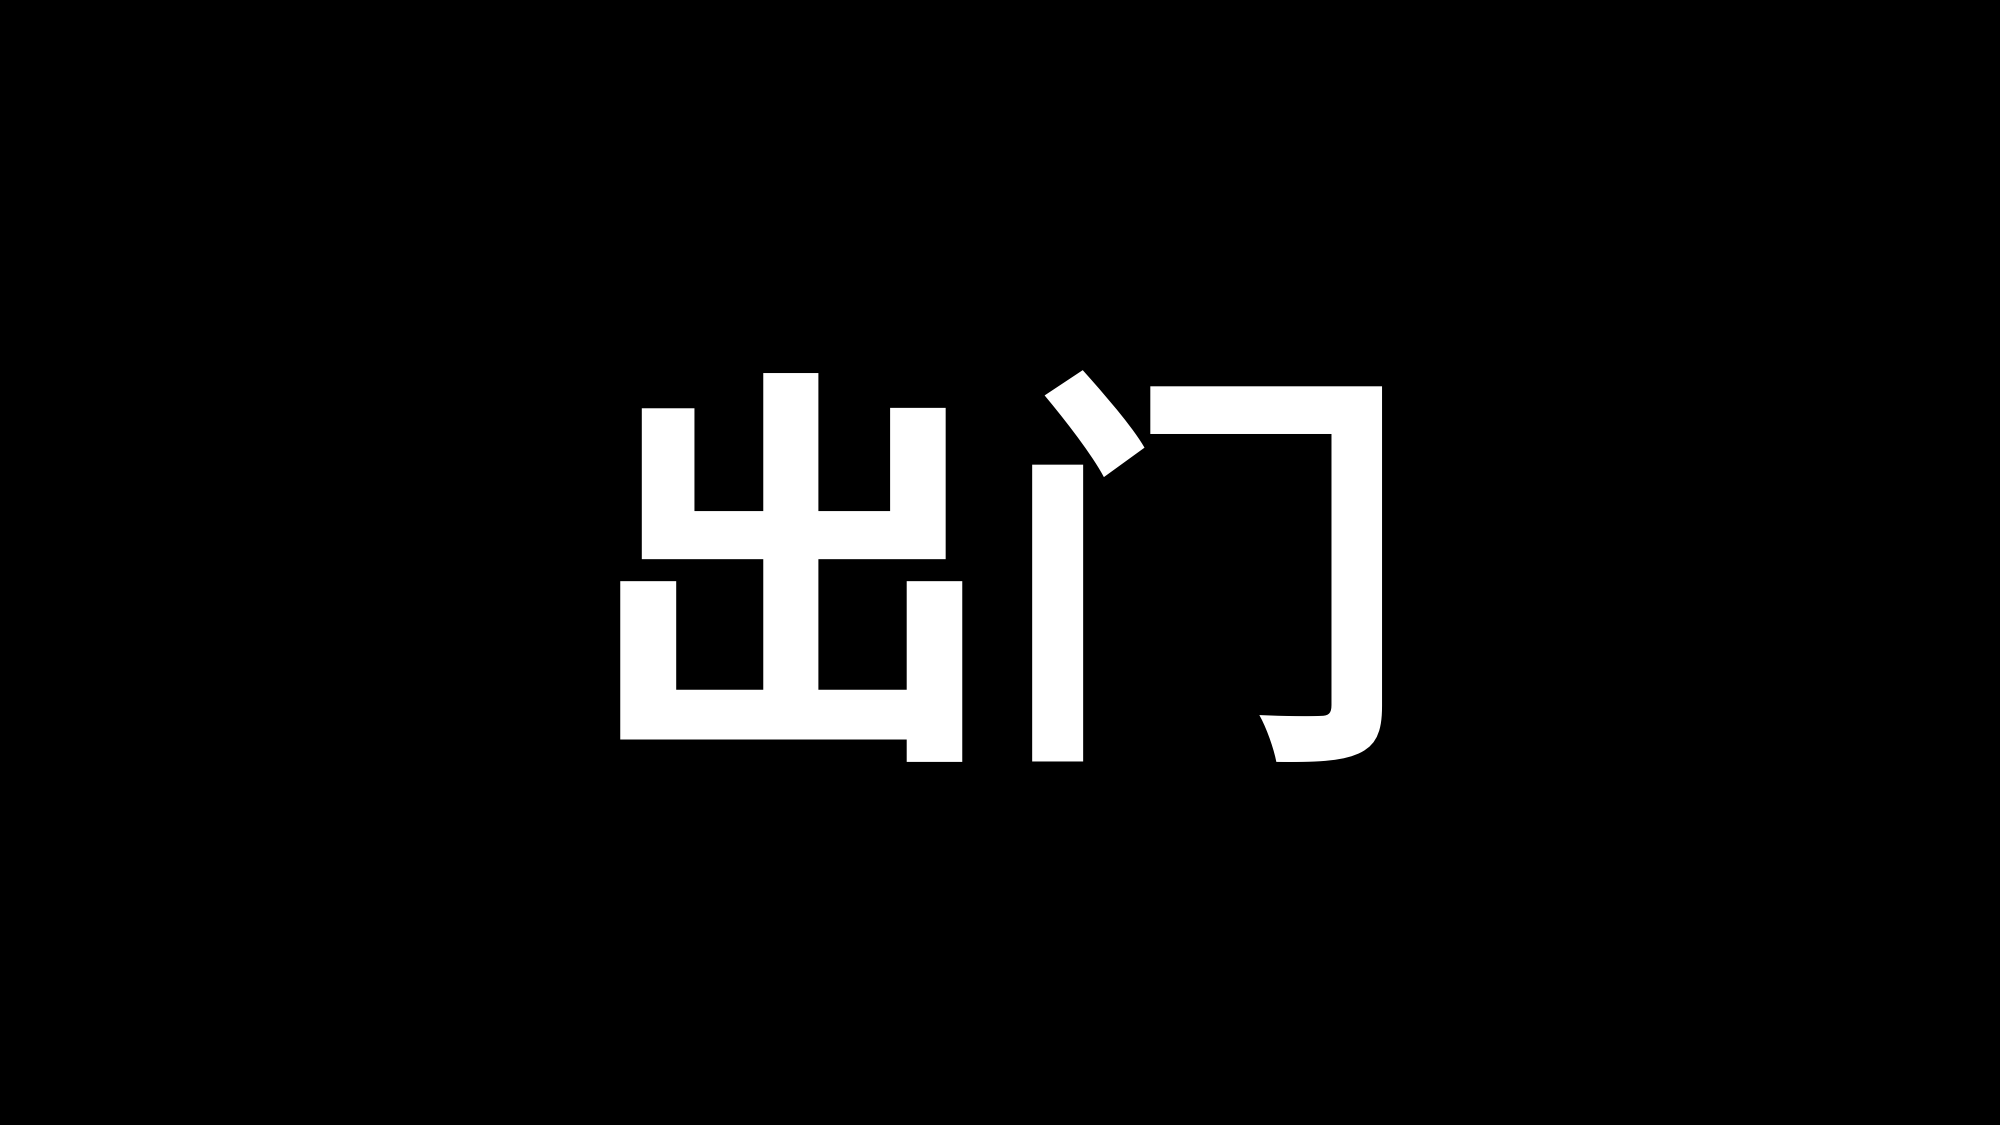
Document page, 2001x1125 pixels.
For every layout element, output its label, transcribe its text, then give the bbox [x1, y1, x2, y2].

text_box 出门 [570, 303, 1430, 816]
